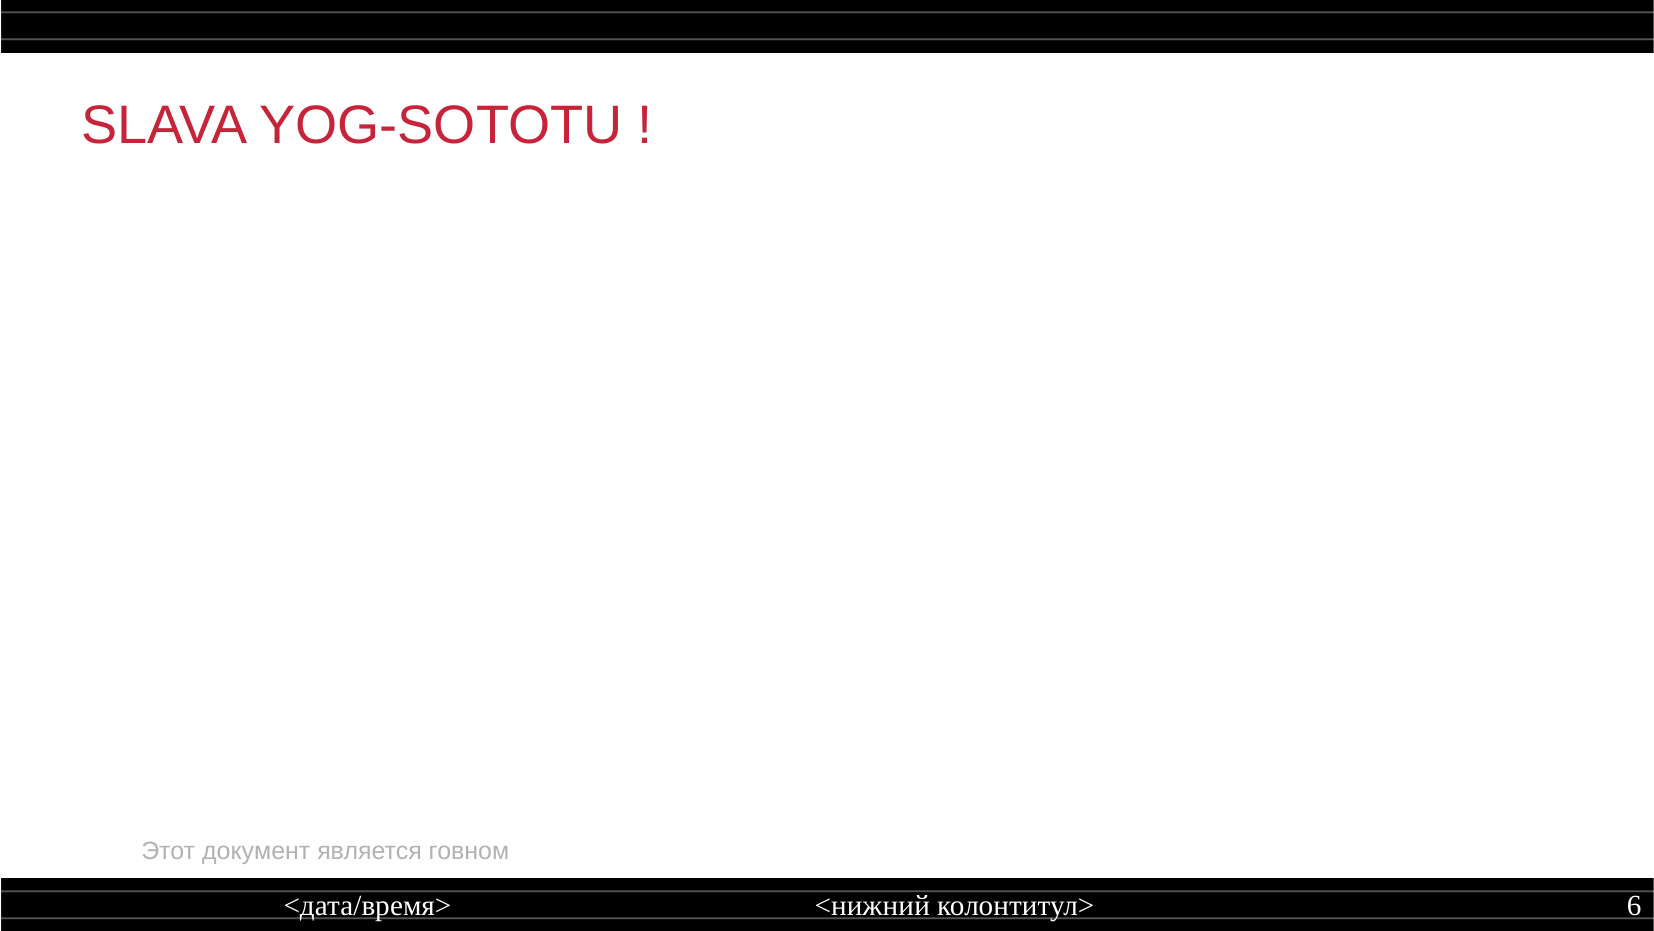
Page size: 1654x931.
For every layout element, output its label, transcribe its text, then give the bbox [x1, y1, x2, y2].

picture [419, 902, 425, 914]
text_box Этот документ является говном [126, 827, 525, 902]
picture [1, 878, 1654, 931]
picture [350, 902, 357, 914]
picture [1, 0, 1654, 53]
picture [303, 903, 309, 914]
text_box SLAVA YOG-SOTOTU ! [81, 88, 1570, 154]
picture [380, 903, 386, 914]
